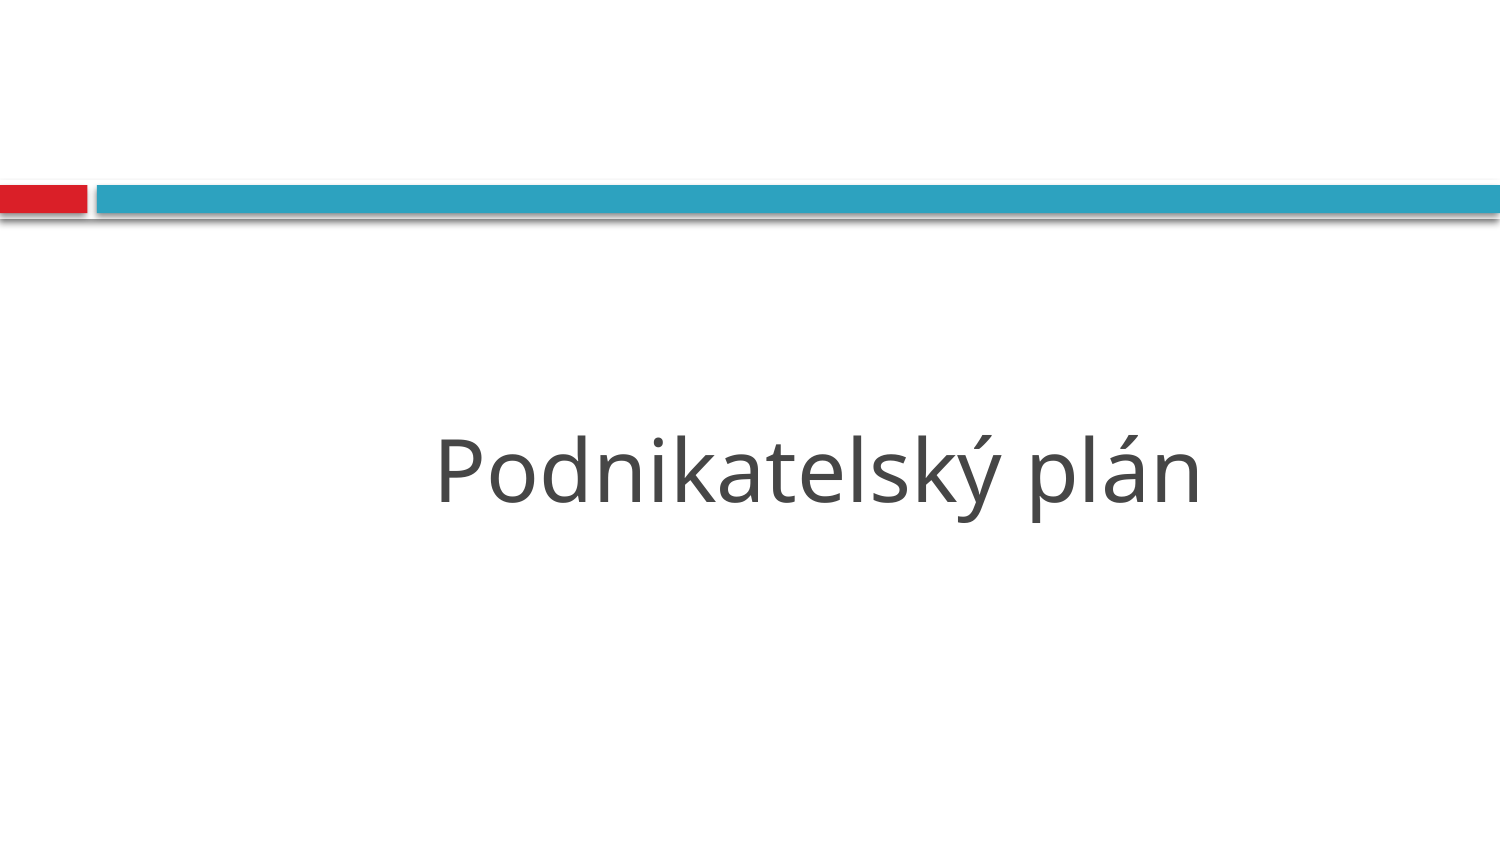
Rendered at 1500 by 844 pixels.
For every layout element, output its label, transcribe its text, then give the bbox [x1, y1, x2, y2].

title Podnikatelský plán [419, 362, 1500, 528]
